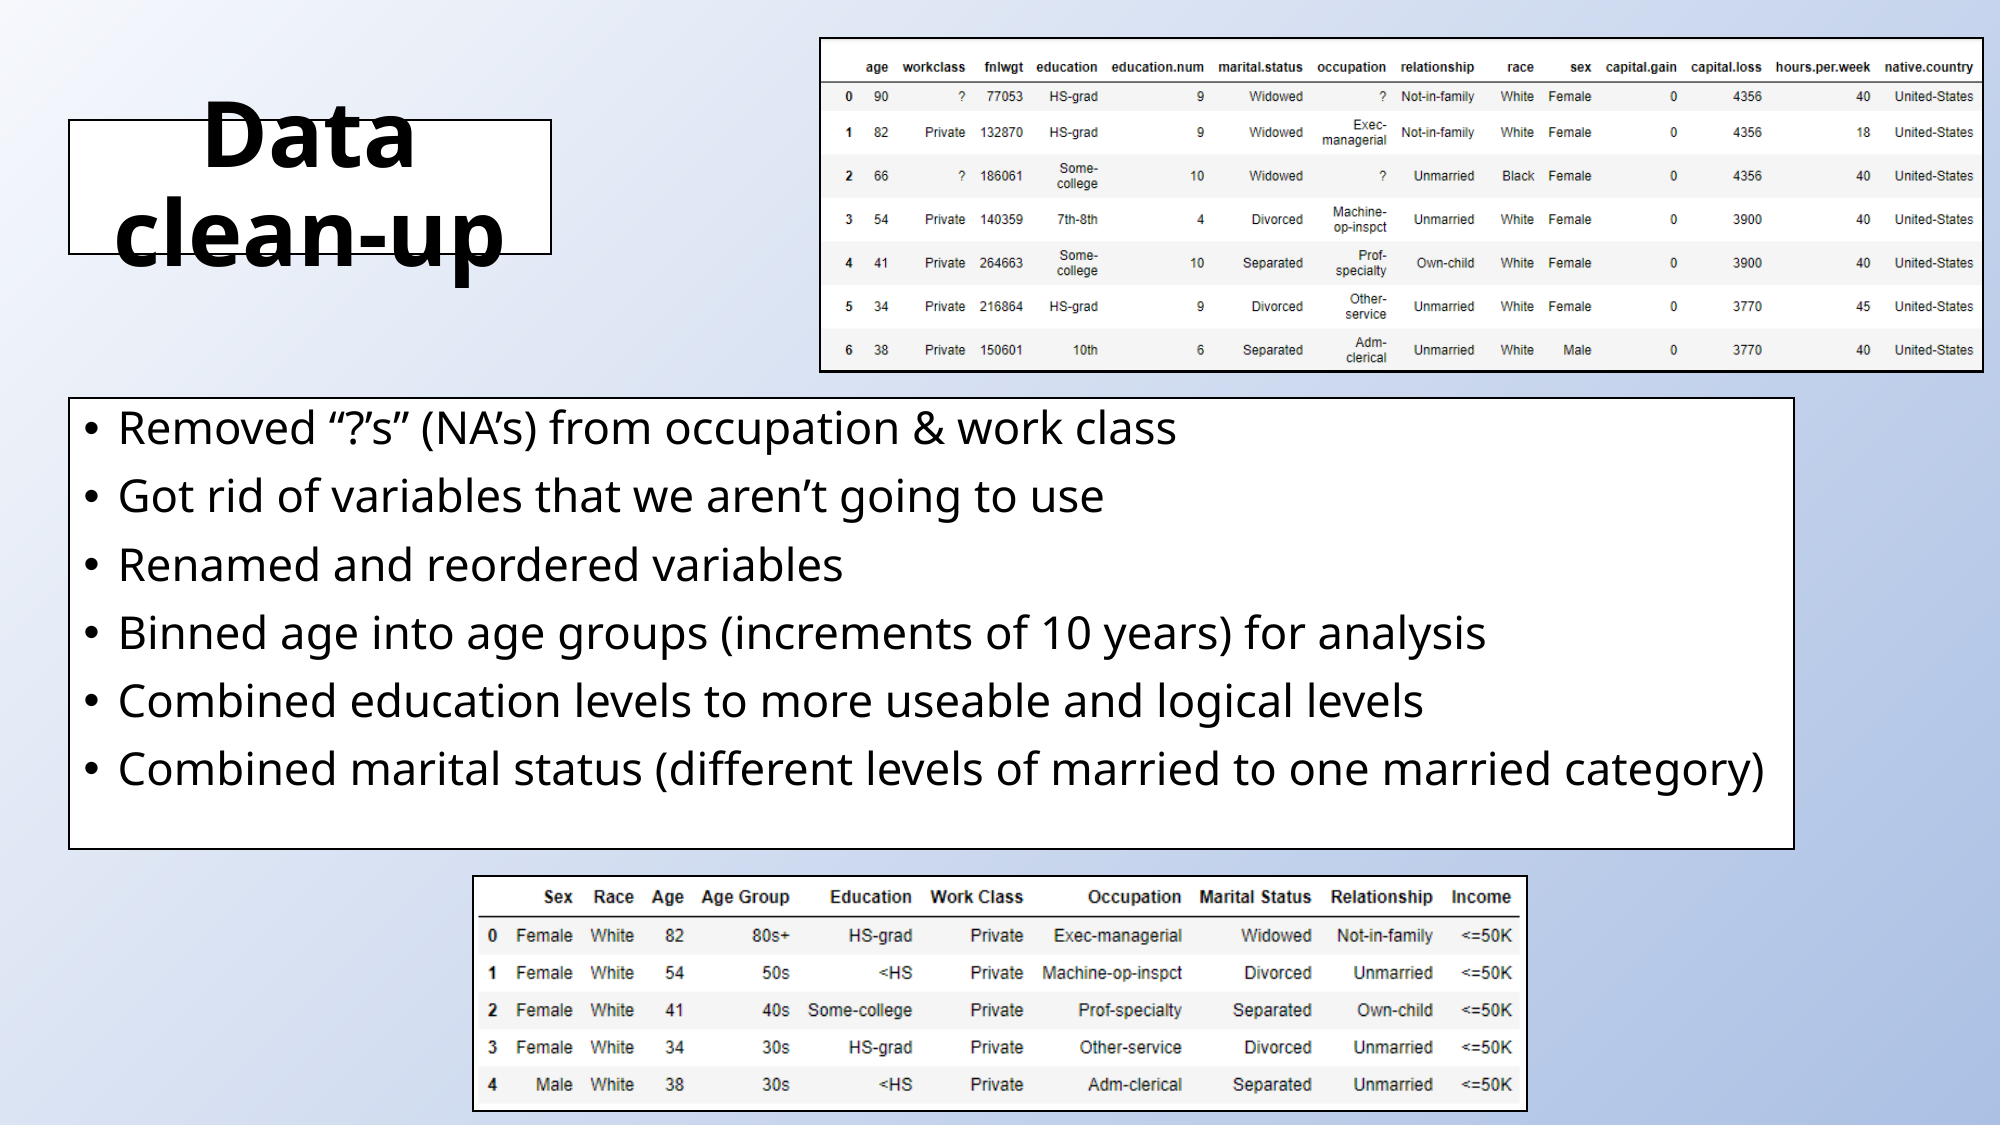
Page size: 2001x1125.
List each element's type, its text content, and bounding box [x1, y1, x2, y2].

picture [473, 876, 1527, 1111]
picture [821, 38, 1982, 371]
title Data clean-up [68, 119, 552, 255]
list Removed “?’s” (NA’s) from occupation & work class Got rid of variables that we aren’t going to use Renamed and reordered variables Binned age into age groups (increments of 10 years) for analysis Combined education levels to more useable and logical levels Combined marital status (different levels of married to one married category) [68, 397, 1795, 850]
